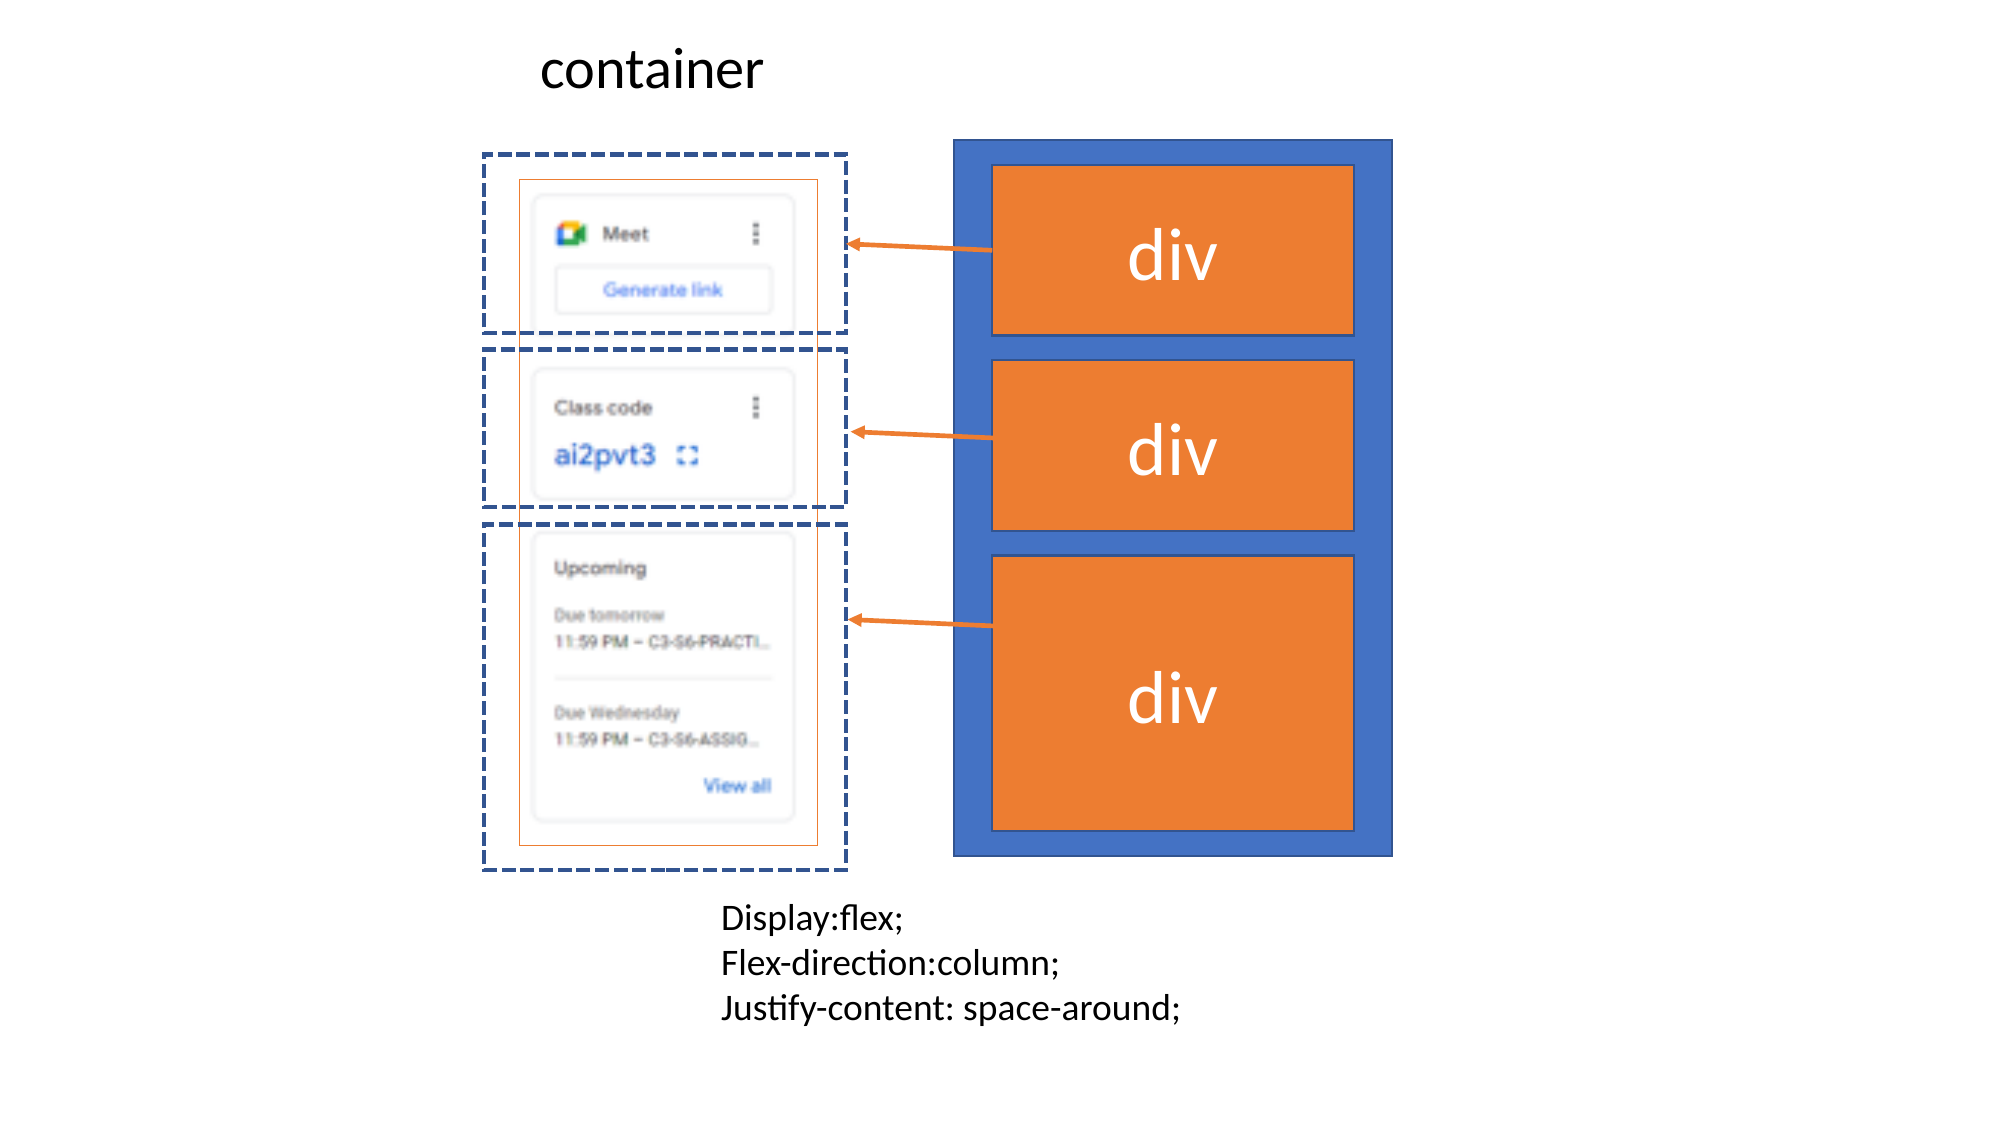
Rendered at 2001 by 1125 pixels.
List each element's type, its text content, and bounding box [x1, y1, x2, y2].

text_box [483, 523, 847, 871]
text_box div [991, 359, 1355, 532]
text_box [483, 349, 519, 508]
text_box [845, 243, 993, 251]
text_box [850, 431, 998, 439]
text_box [847, 619, 994, 626]
text_box [953, 139, 1393, 857]
text_box [483, 153, 847, 334]
text_box [818, 349, 847, 508]
text_box div [991, 554, 1355, 832]
picture [519, 179, 818, 846]
text_box Display:flex; Flex-direction:column; Justify-content: space-around; [706, 885, 1279, 1035]
text_box div [991, 164, 1355, 337]
text_box container [525, 23, 810, 108]
